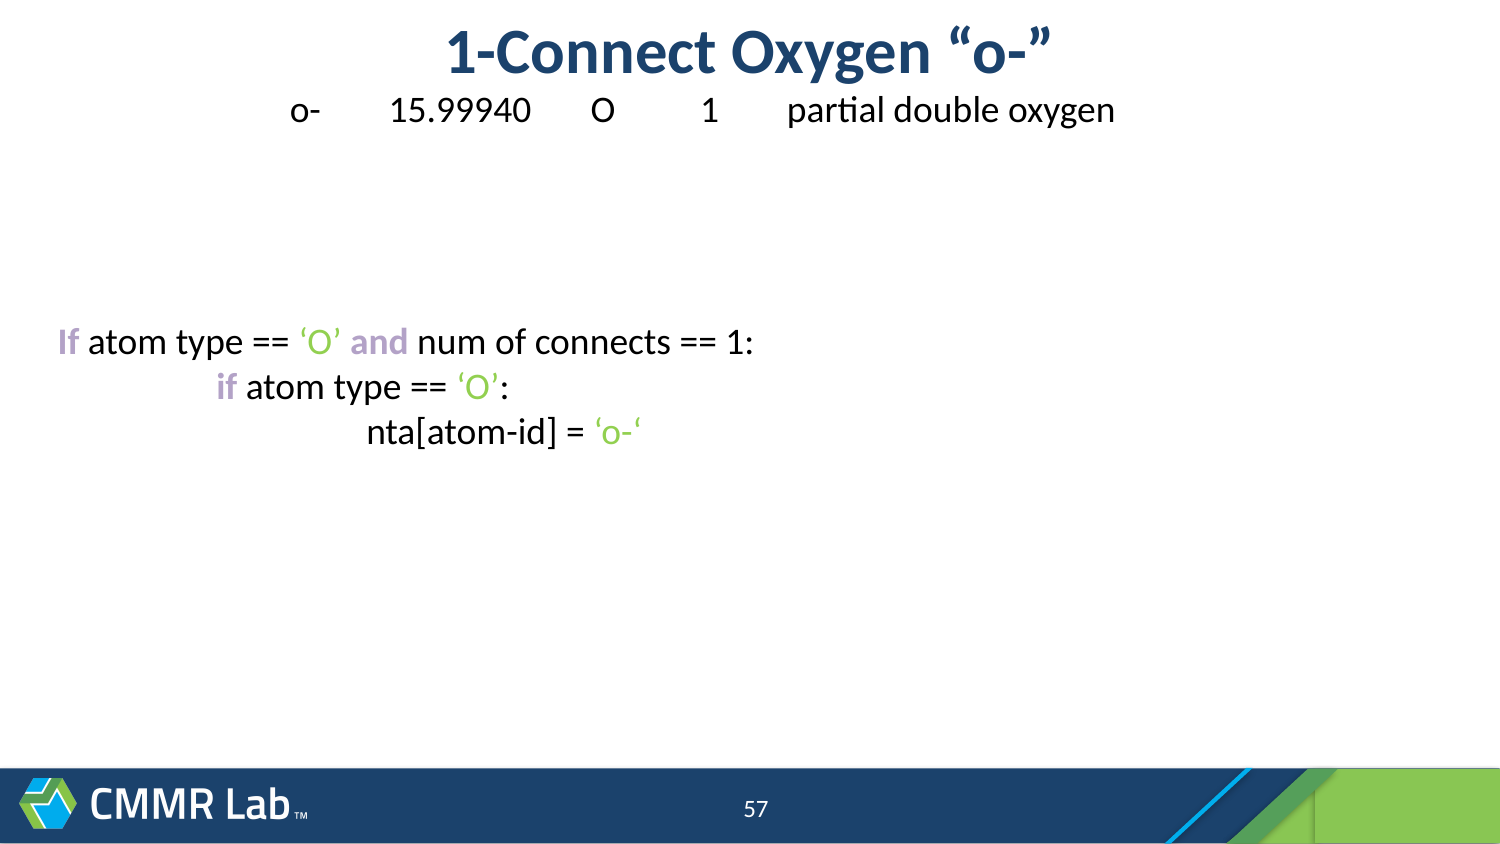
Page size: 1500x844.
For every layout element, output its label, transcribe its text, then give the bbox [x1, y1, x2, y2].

title 1-Connect Oxygen “o-” [0, 0, 1500, 94]
slide_number 57 [581, 784, 932, 830]
text_box If atom type == ‘O’ and num of connects == 1: if atom type == ‘O’: nta[atom-id] = ‘o-‘ [42, 310, 1458, 460]
text_box o- 15.99940 O 1 partial double oxygen [275, 77, 1489, 138]
picture [0, 761, 324, 843]
